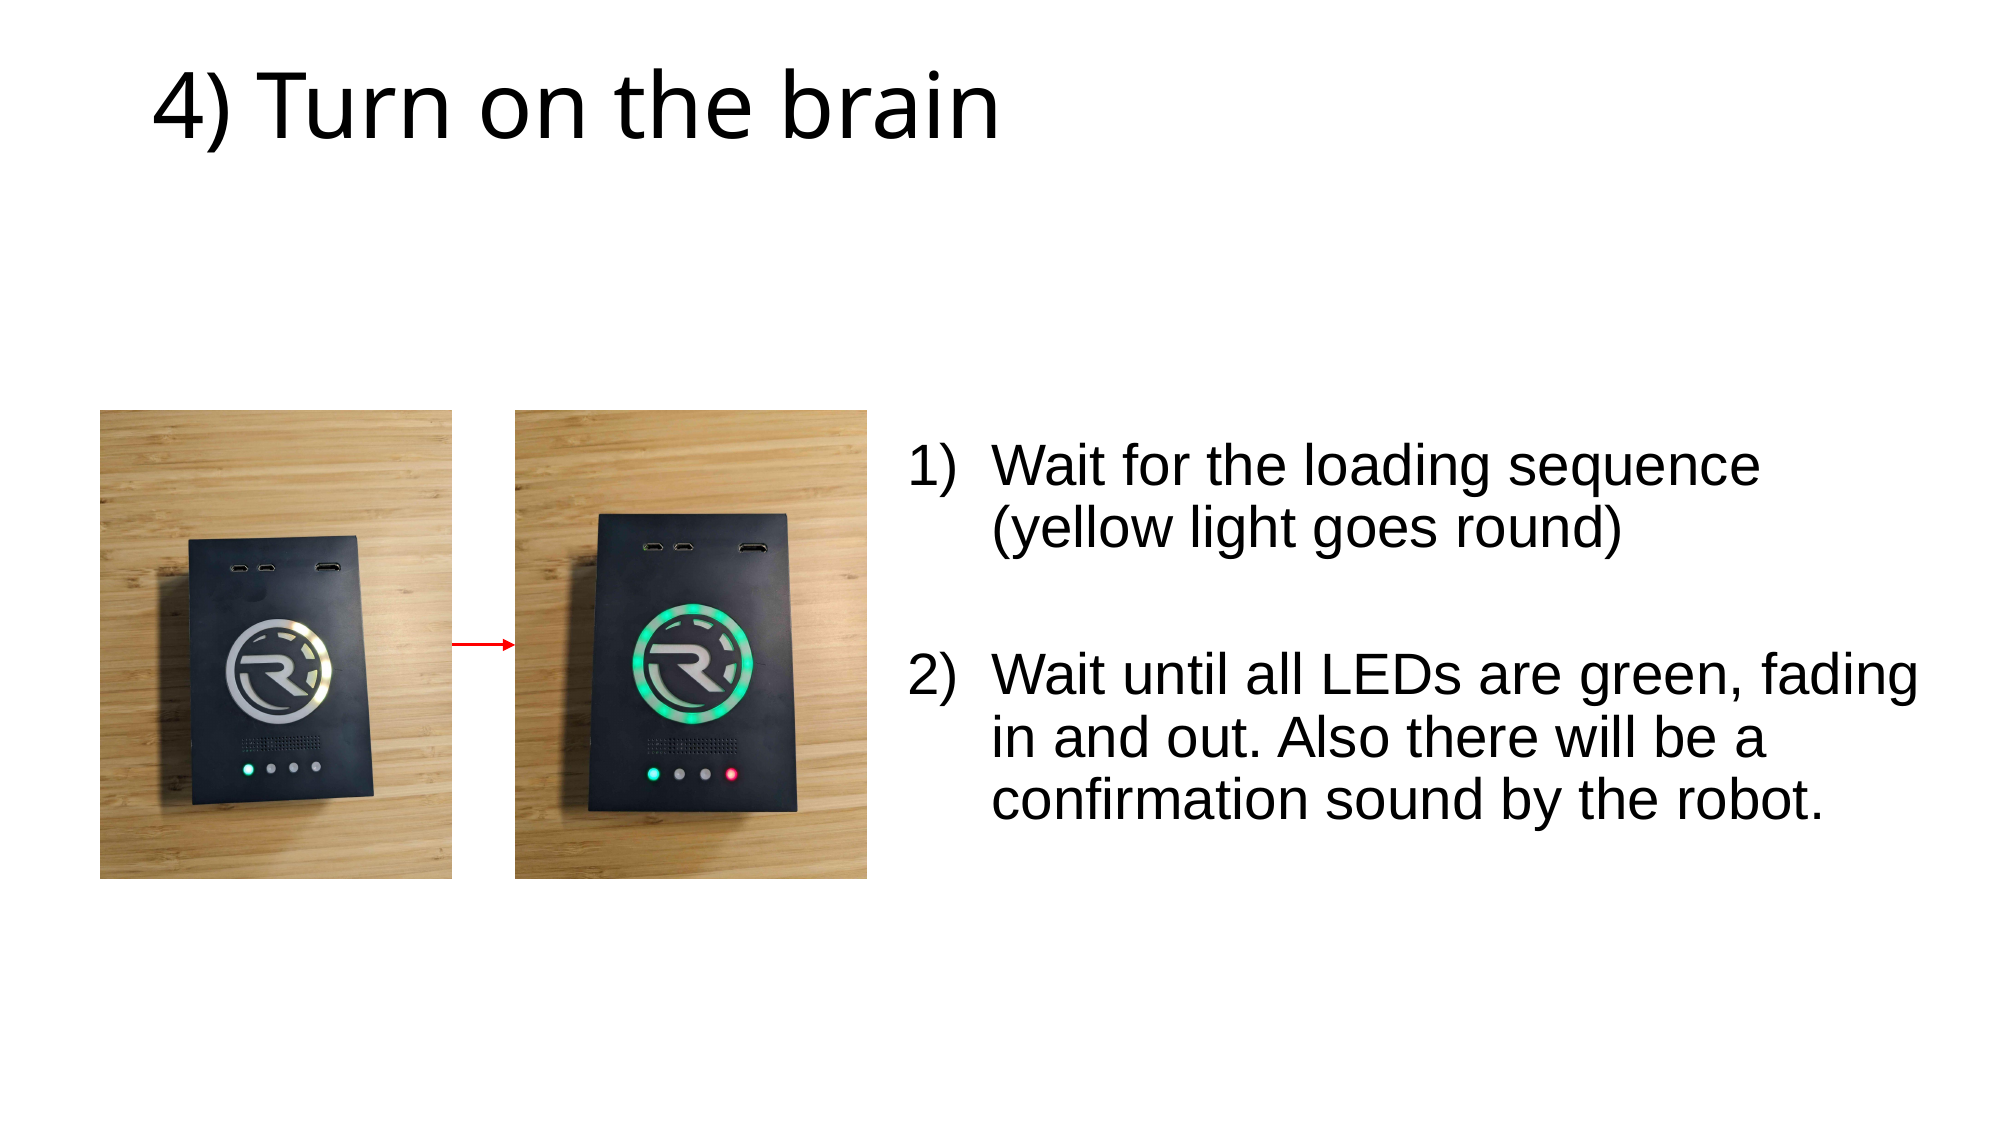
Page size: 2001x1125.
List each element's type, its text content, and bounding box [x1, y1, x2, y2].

picture [100, 410, 453, 880]
picture [514, 410, 867, 880]
list Wait for the loading sequence (yellow light goes round) Wait until all LEDs are green, fading in and out. Also there will be a confirmation sound by the robot. [892, 427, 1941, 863]
title 4) Turn on the brain [137, 0, 1863, 218]
